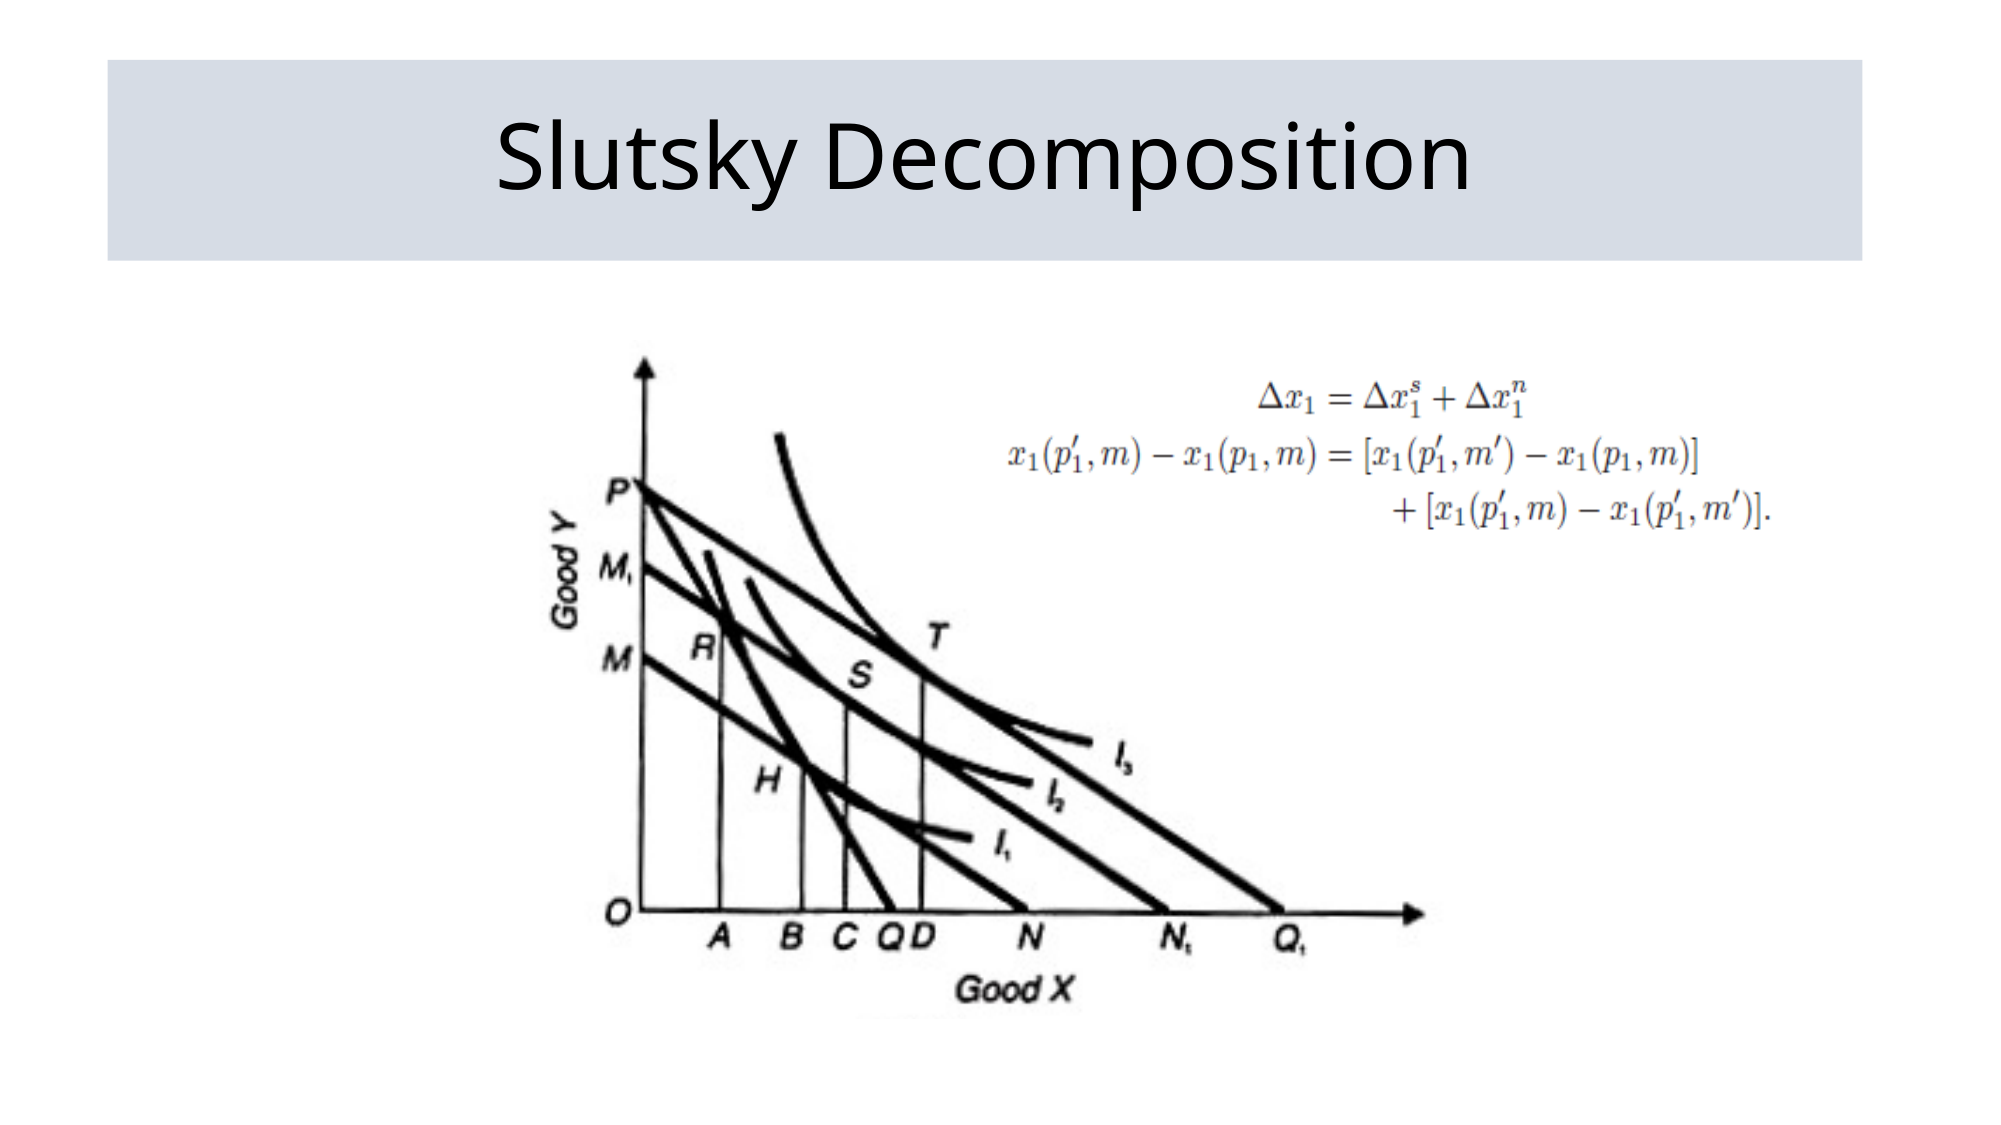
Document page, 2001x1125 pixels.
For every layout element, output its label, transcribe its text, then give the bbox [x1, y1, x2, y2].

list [519, 340, 1446, 1019]
picture [918, 340, 1876, 569]
title Slutsky Decomposition [107, 59, 1863, 261]
